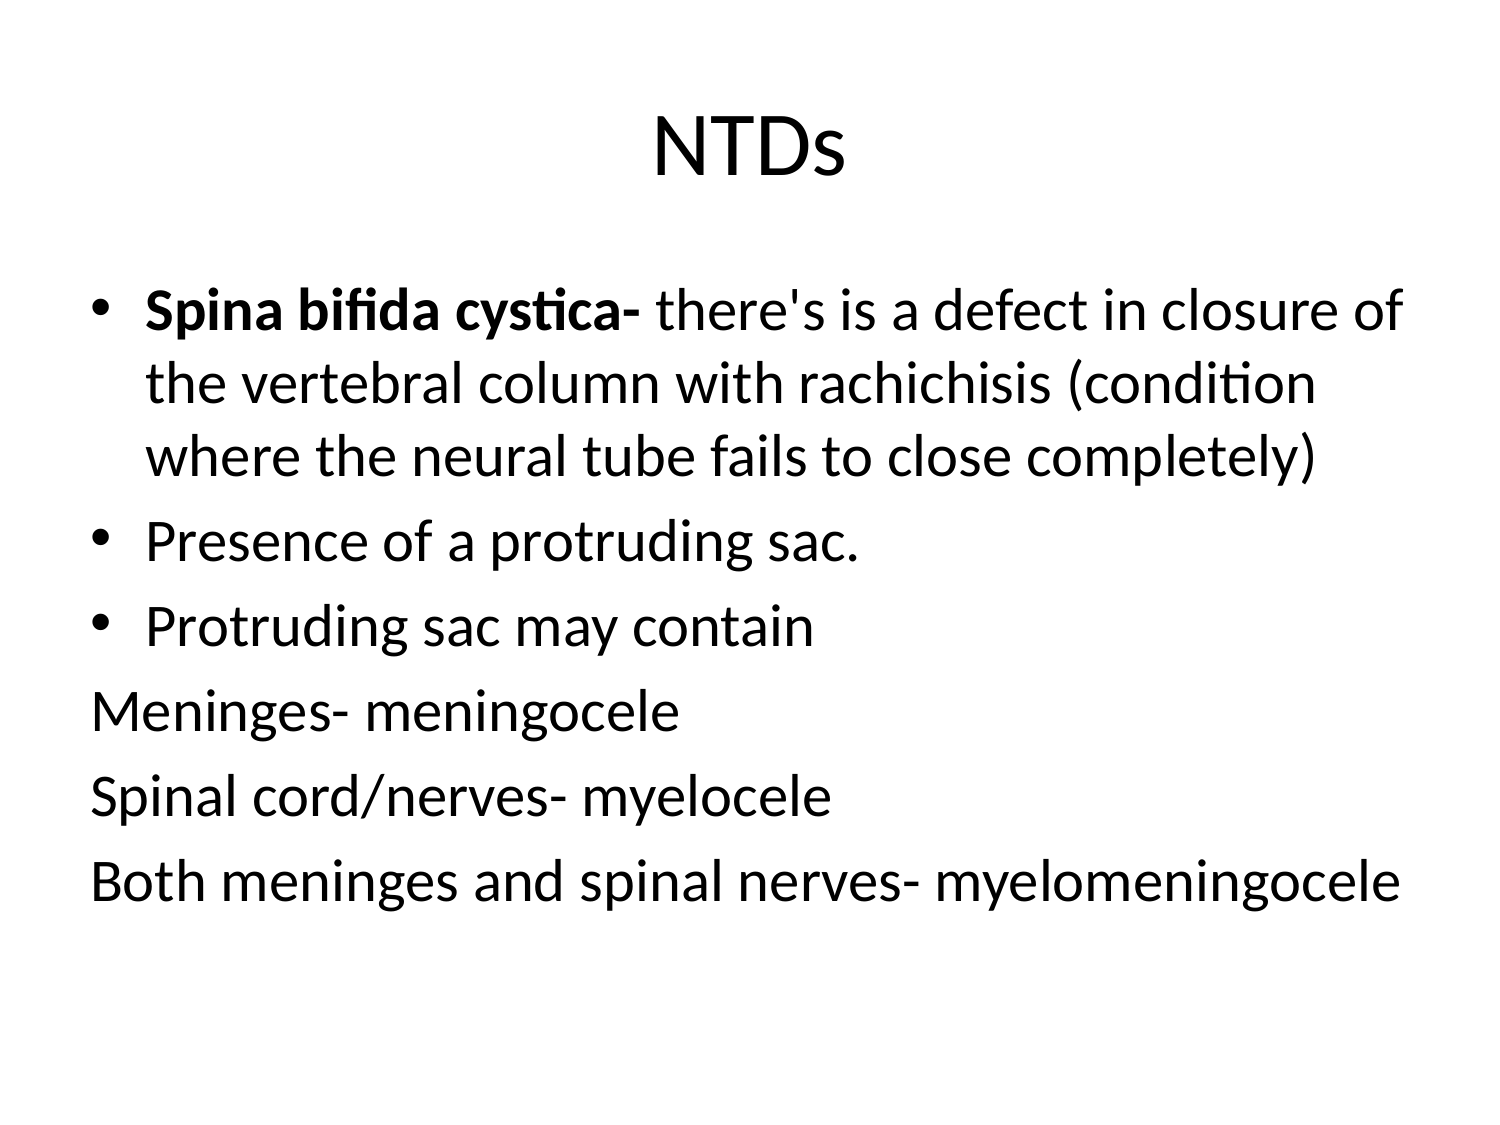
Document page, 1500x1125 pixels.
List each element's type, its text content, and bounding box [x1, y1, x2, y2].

list Spina bifida cystica- there's is a defect in closure of the vertebral column with rachichisis (condition where the neural tube fails to close completely) Presence of a protruding sac. Protruding sac may contain Meninges- meningocele Spinal cord/nerves- myelocele Both meninges and spinal nerves- myelomeningocele [75, 262, 1425, 1005]
title NTDs [75, 45, 1425, 233]
